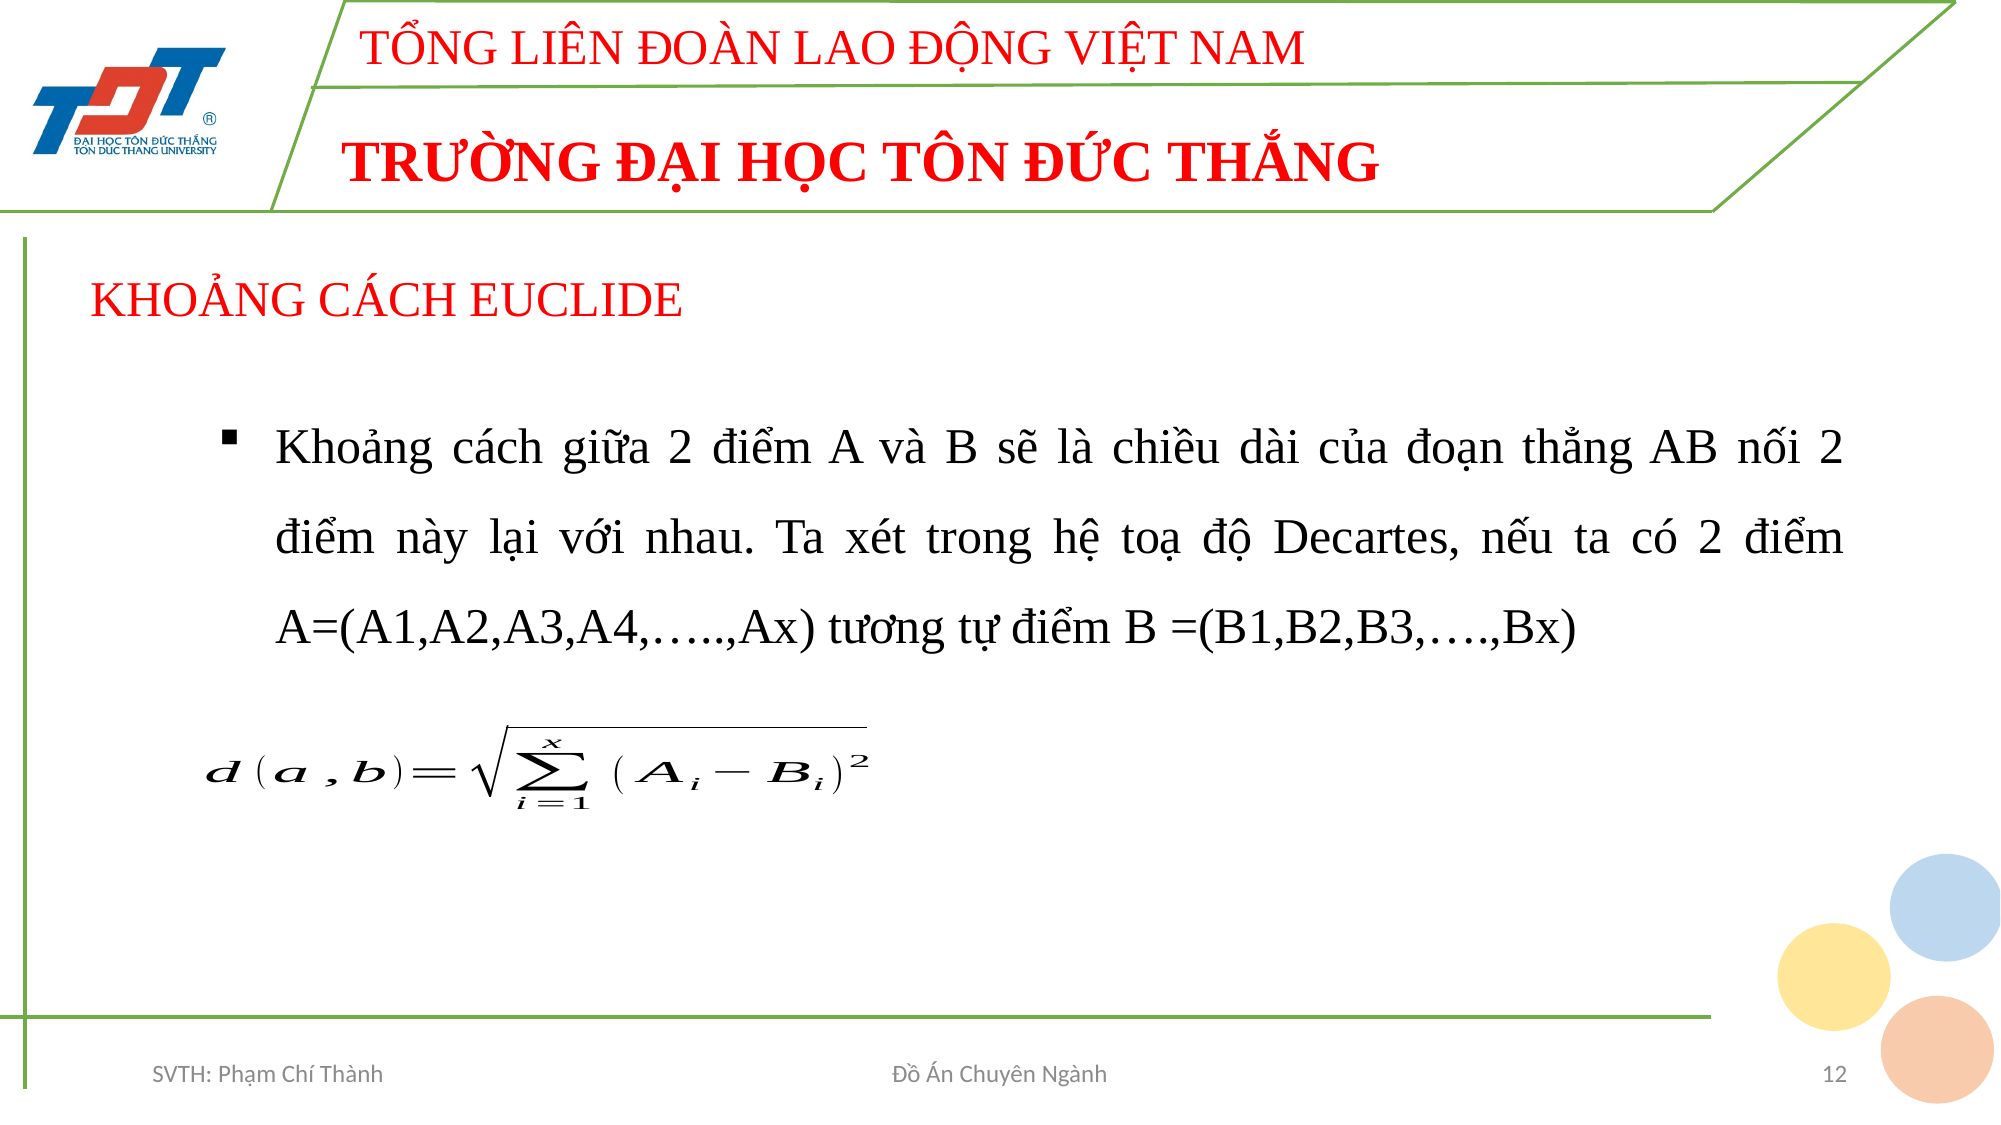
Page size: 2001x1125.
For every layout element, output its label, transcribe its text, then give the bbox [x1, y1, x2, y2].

picture [27, 0, 231, 203]
text_box KHOẢNG CÁCH EUCLIDE [75, 259, 699, 335]
text_box Khoảng cách giữa 2 điểm A và B sẽ là chiều dài của đoạn thẳng AB nối 2 điểm này lại với nhau. Ta xét trong hệ toạ độ Decartes, nếu ta có 2 điểm A=(A1,A2,A3,A4,…..,Ax) tương tự điểm B =(B1,B2,B3,….,Bx) [204, 376, 1861, 661]
footer Đồ Án Chuyên Ngành [662, 1042, 1338, 1103]
slide_number SVTH: Phạm Chí Thành [137, 1042, 588, 1103]
slide_number 12 [1412, 1042, 1863, 1103]
